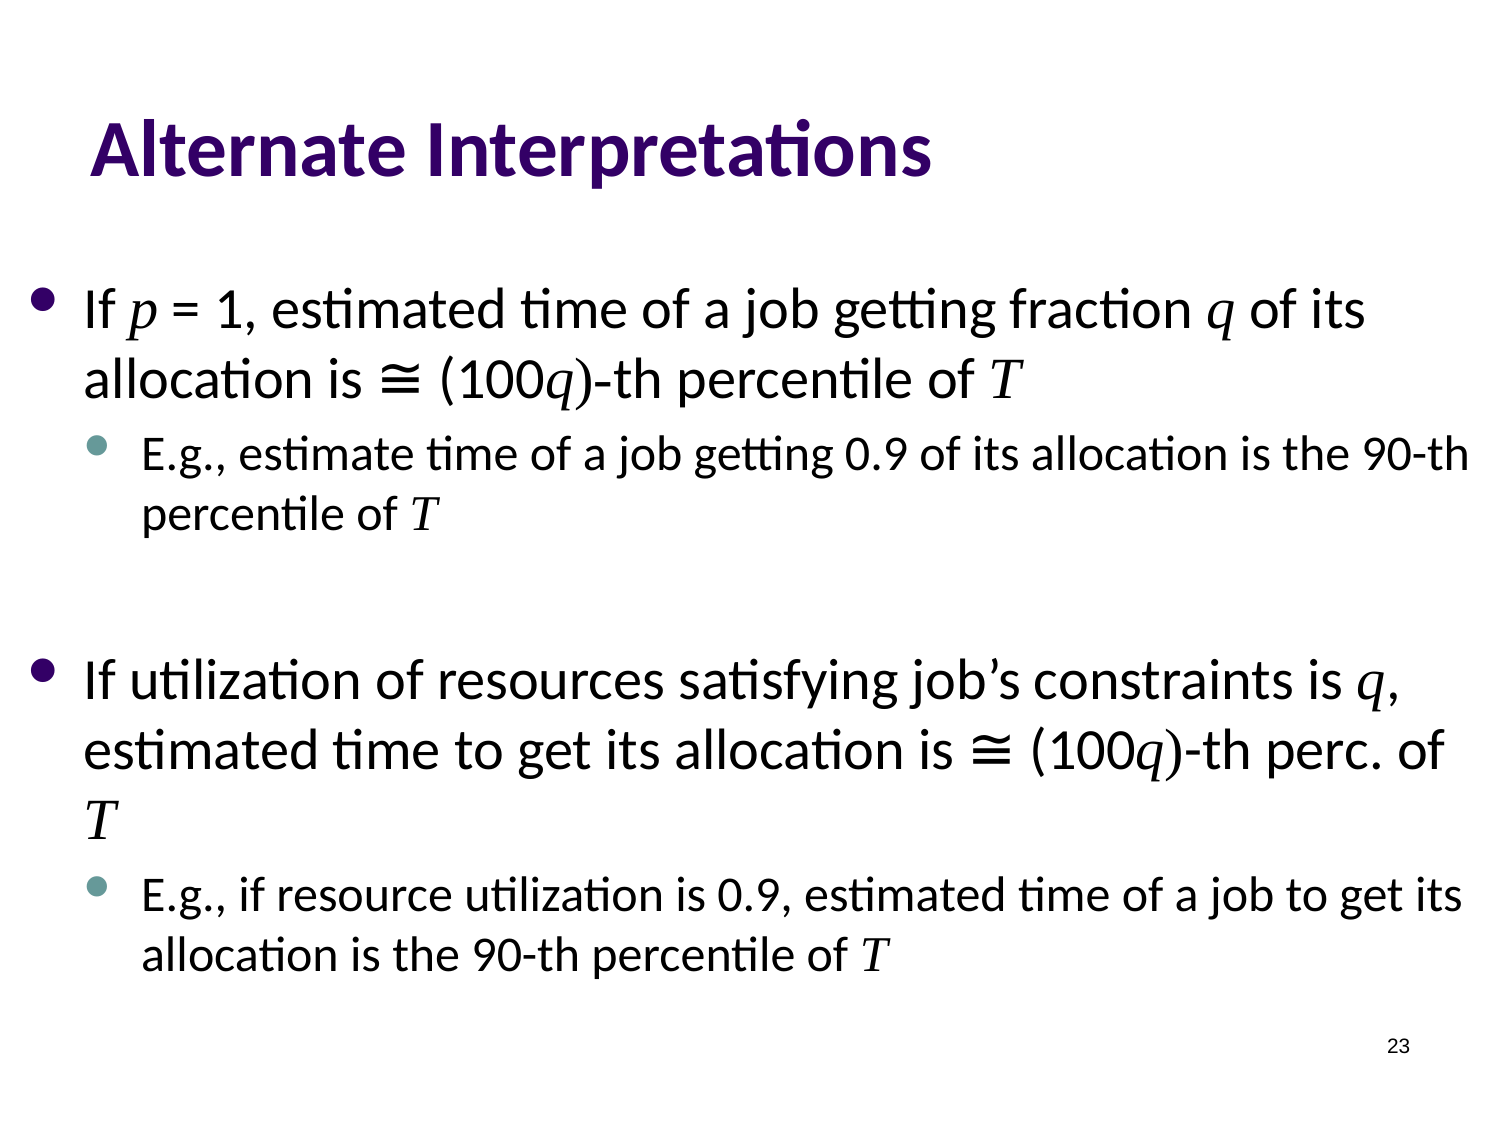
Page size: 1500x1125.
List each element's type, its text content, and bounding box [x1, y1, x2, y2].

list If p = 1, estimated time of a job getting fraction q of its allocation is ≅ (100q)-th percentile of T E.g., estimate time of a job getting 0.9 of its allocation is the 90-th percentile of T If utilization of resources satisfying job’s constraints is q, estimated time to get its allocation is ≅ (100q)-th perc. of T E.g., if resource utilization is 0.9, estimated time of a job to get its allocation is the 90-th percentile of T [12, 262, 1488, 975]
title Alternate Interpretations [75, 7, 1425, 200]
slide_number 23 [1074, 1024, 1426, 1101]
